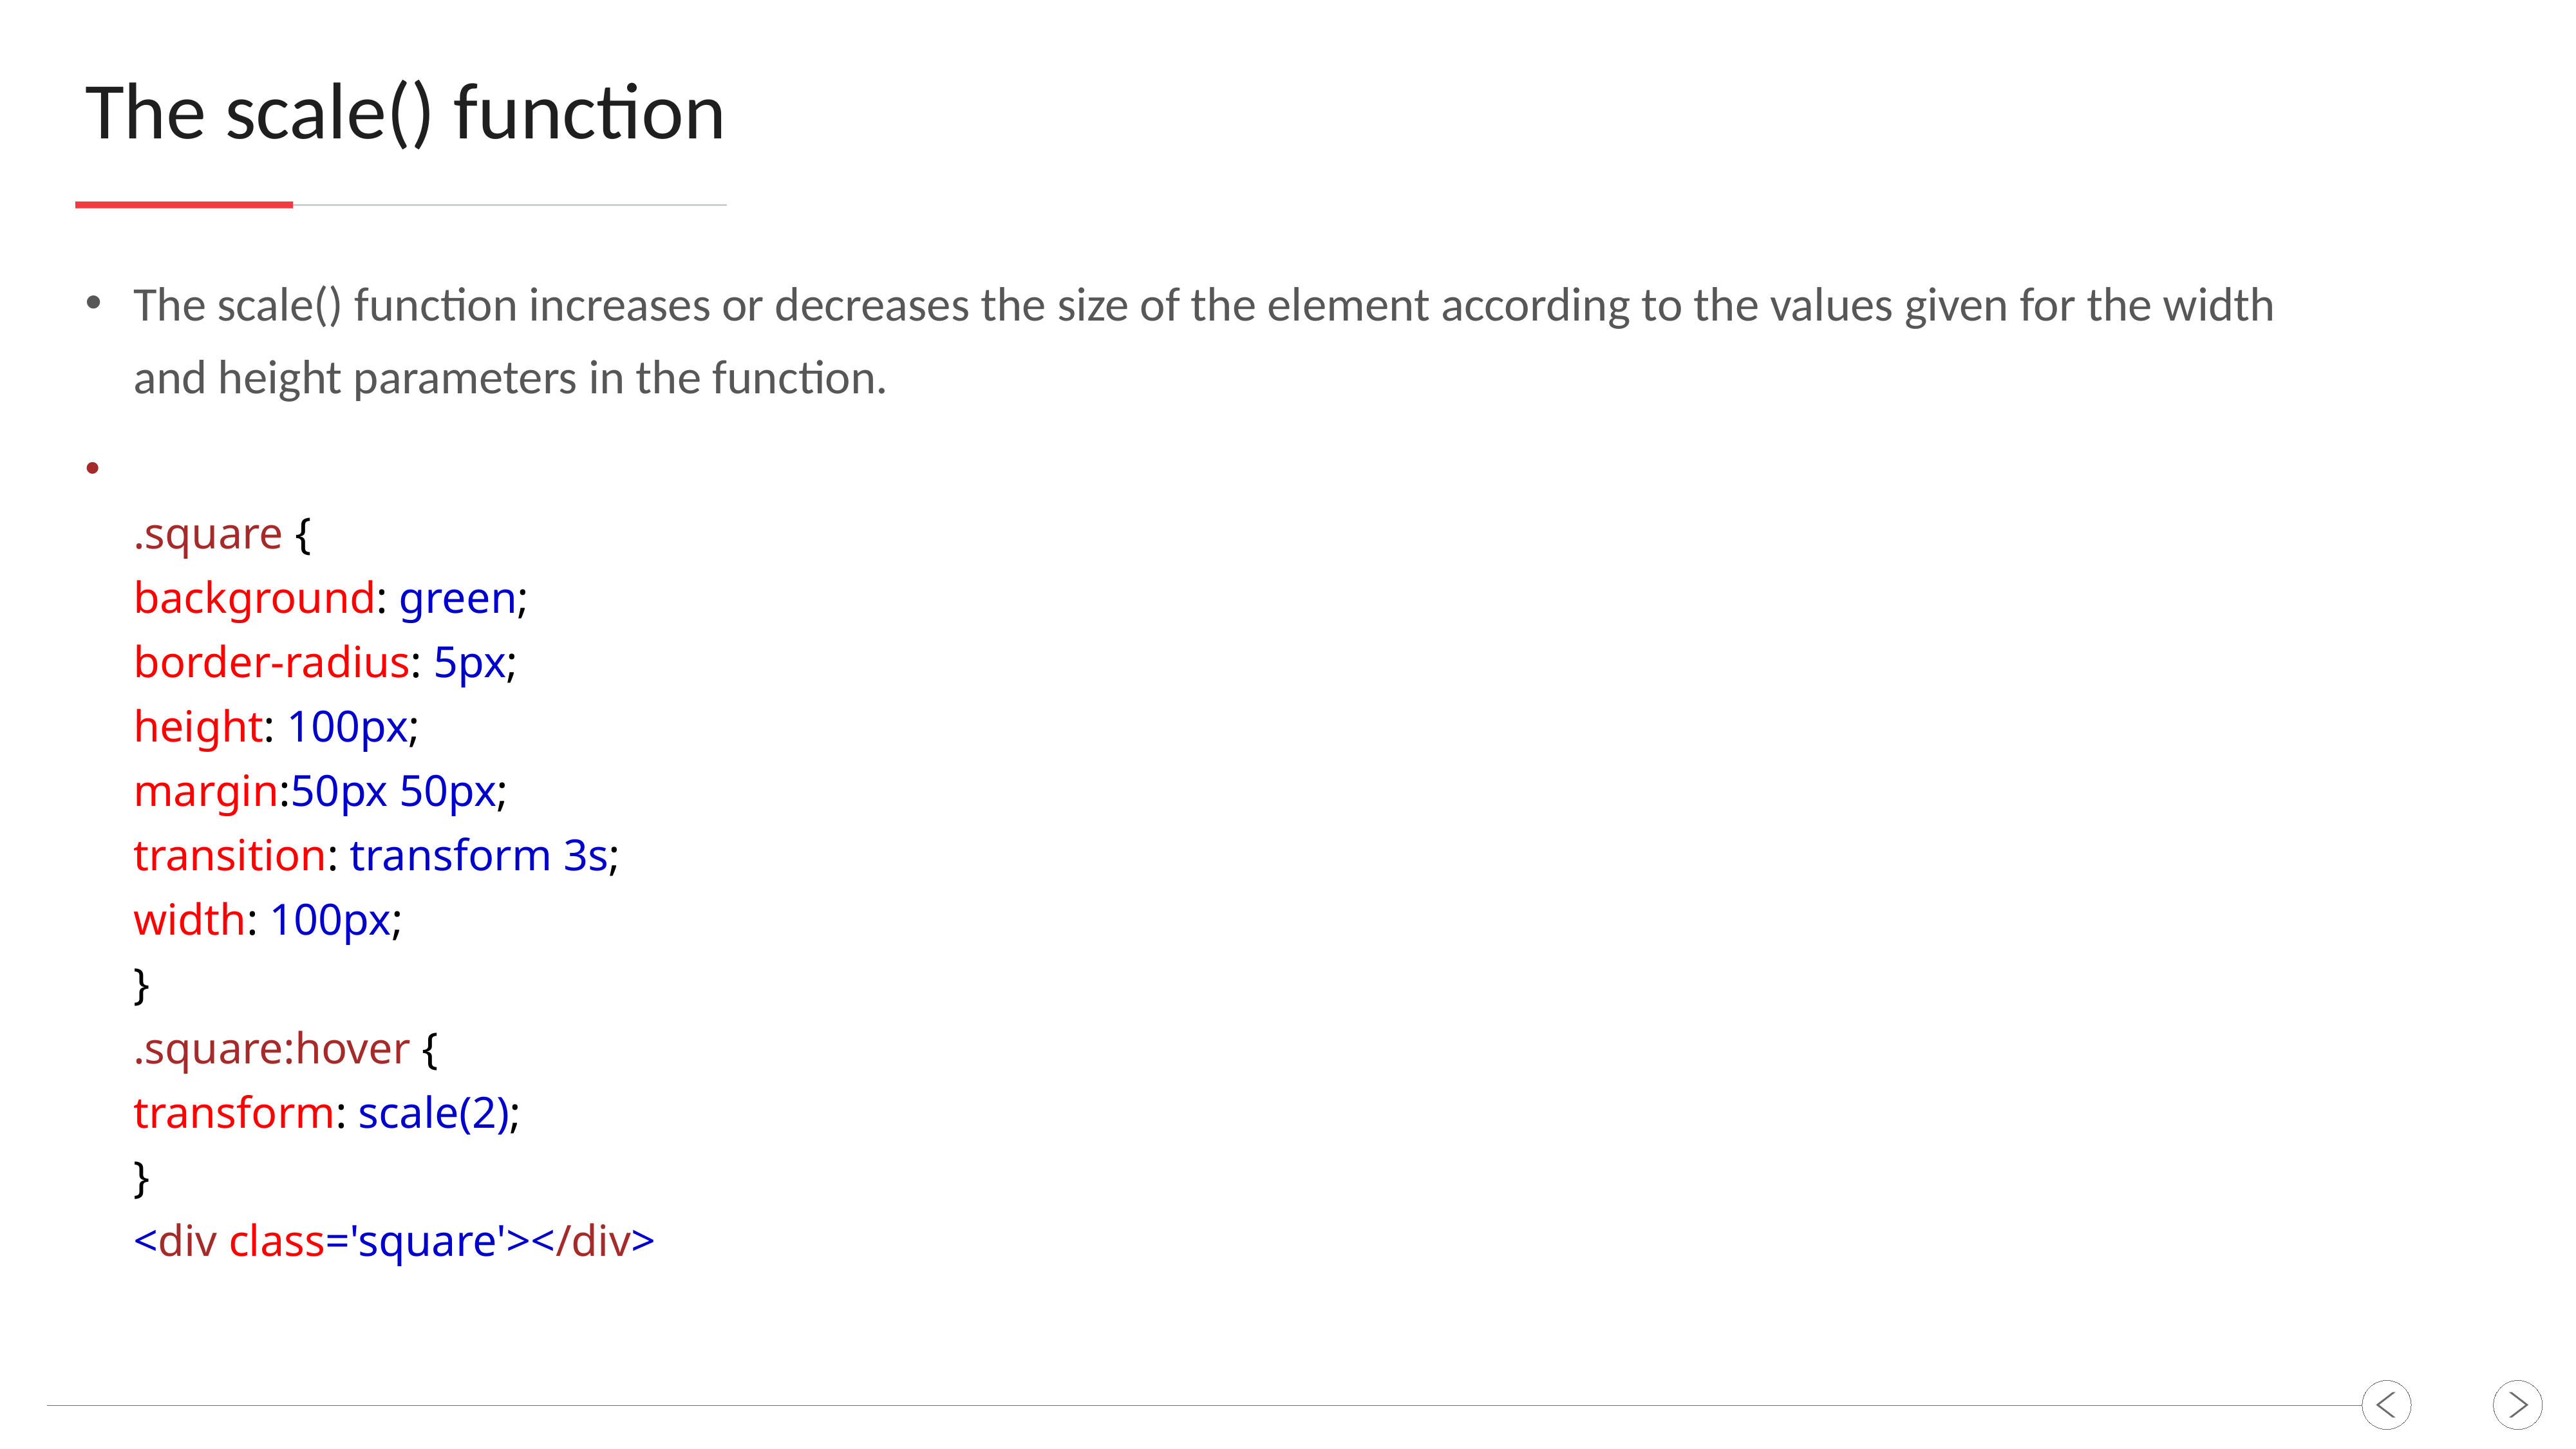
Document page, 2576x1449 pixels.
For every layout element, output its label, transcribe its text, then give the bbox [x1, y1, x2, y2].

list The scale() function increases or decreases the size of the element according to the values given for the width and height parameters in the function. .square { background: green; border-radius: 5px; height: 100px; margin:50px 50px; transition: transform 3s; width: 100px; } .square:hover { transform: scale(2); } <div class='square'></div> [75, 253, 2329, 1304]
list The scale() function [75, 56, 2496, 157]
